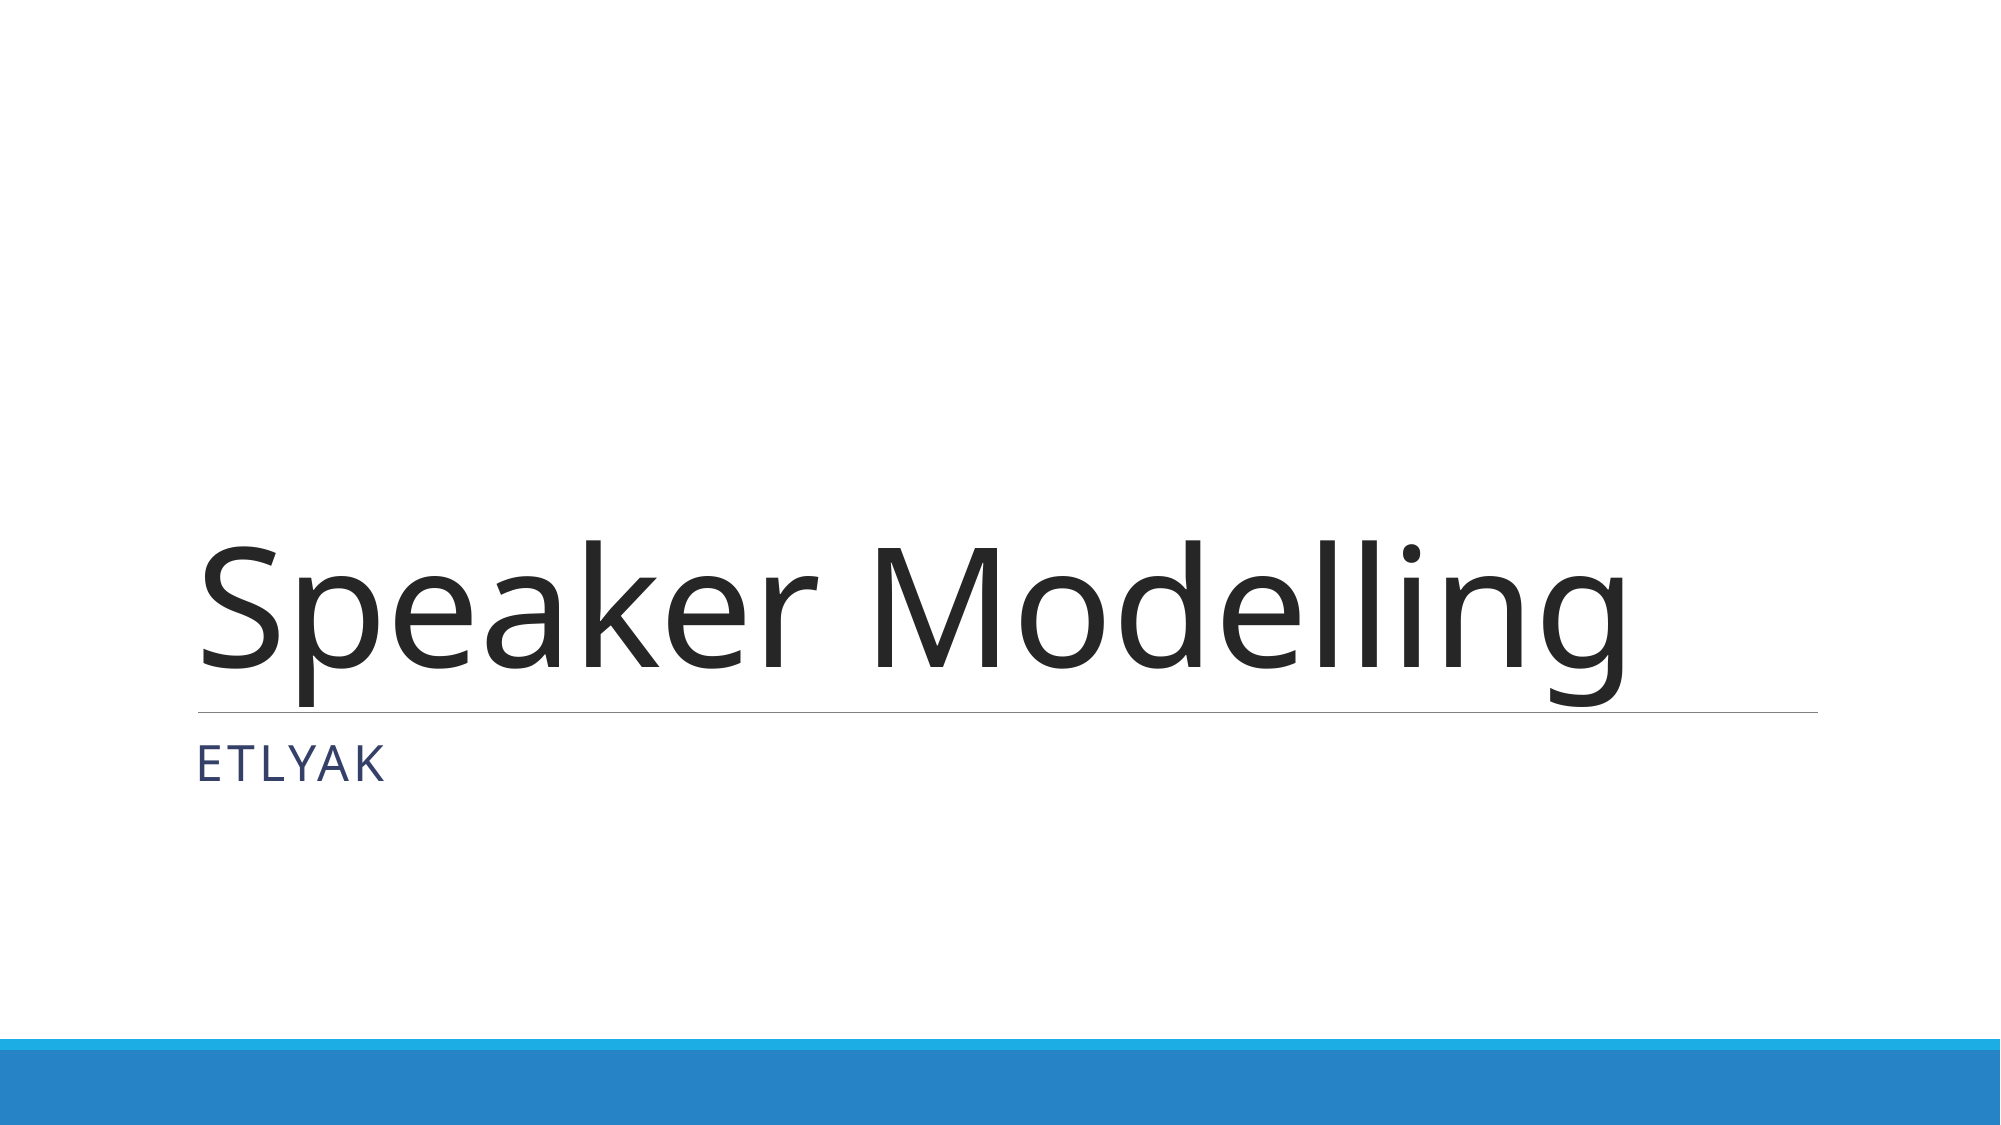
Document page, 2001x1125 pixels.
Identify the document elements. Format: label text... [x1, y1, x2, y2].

title Speaker Modelling [180, 124, 1830, 710]
subtitle ETLYAK [180, 730, 1831, 919]
